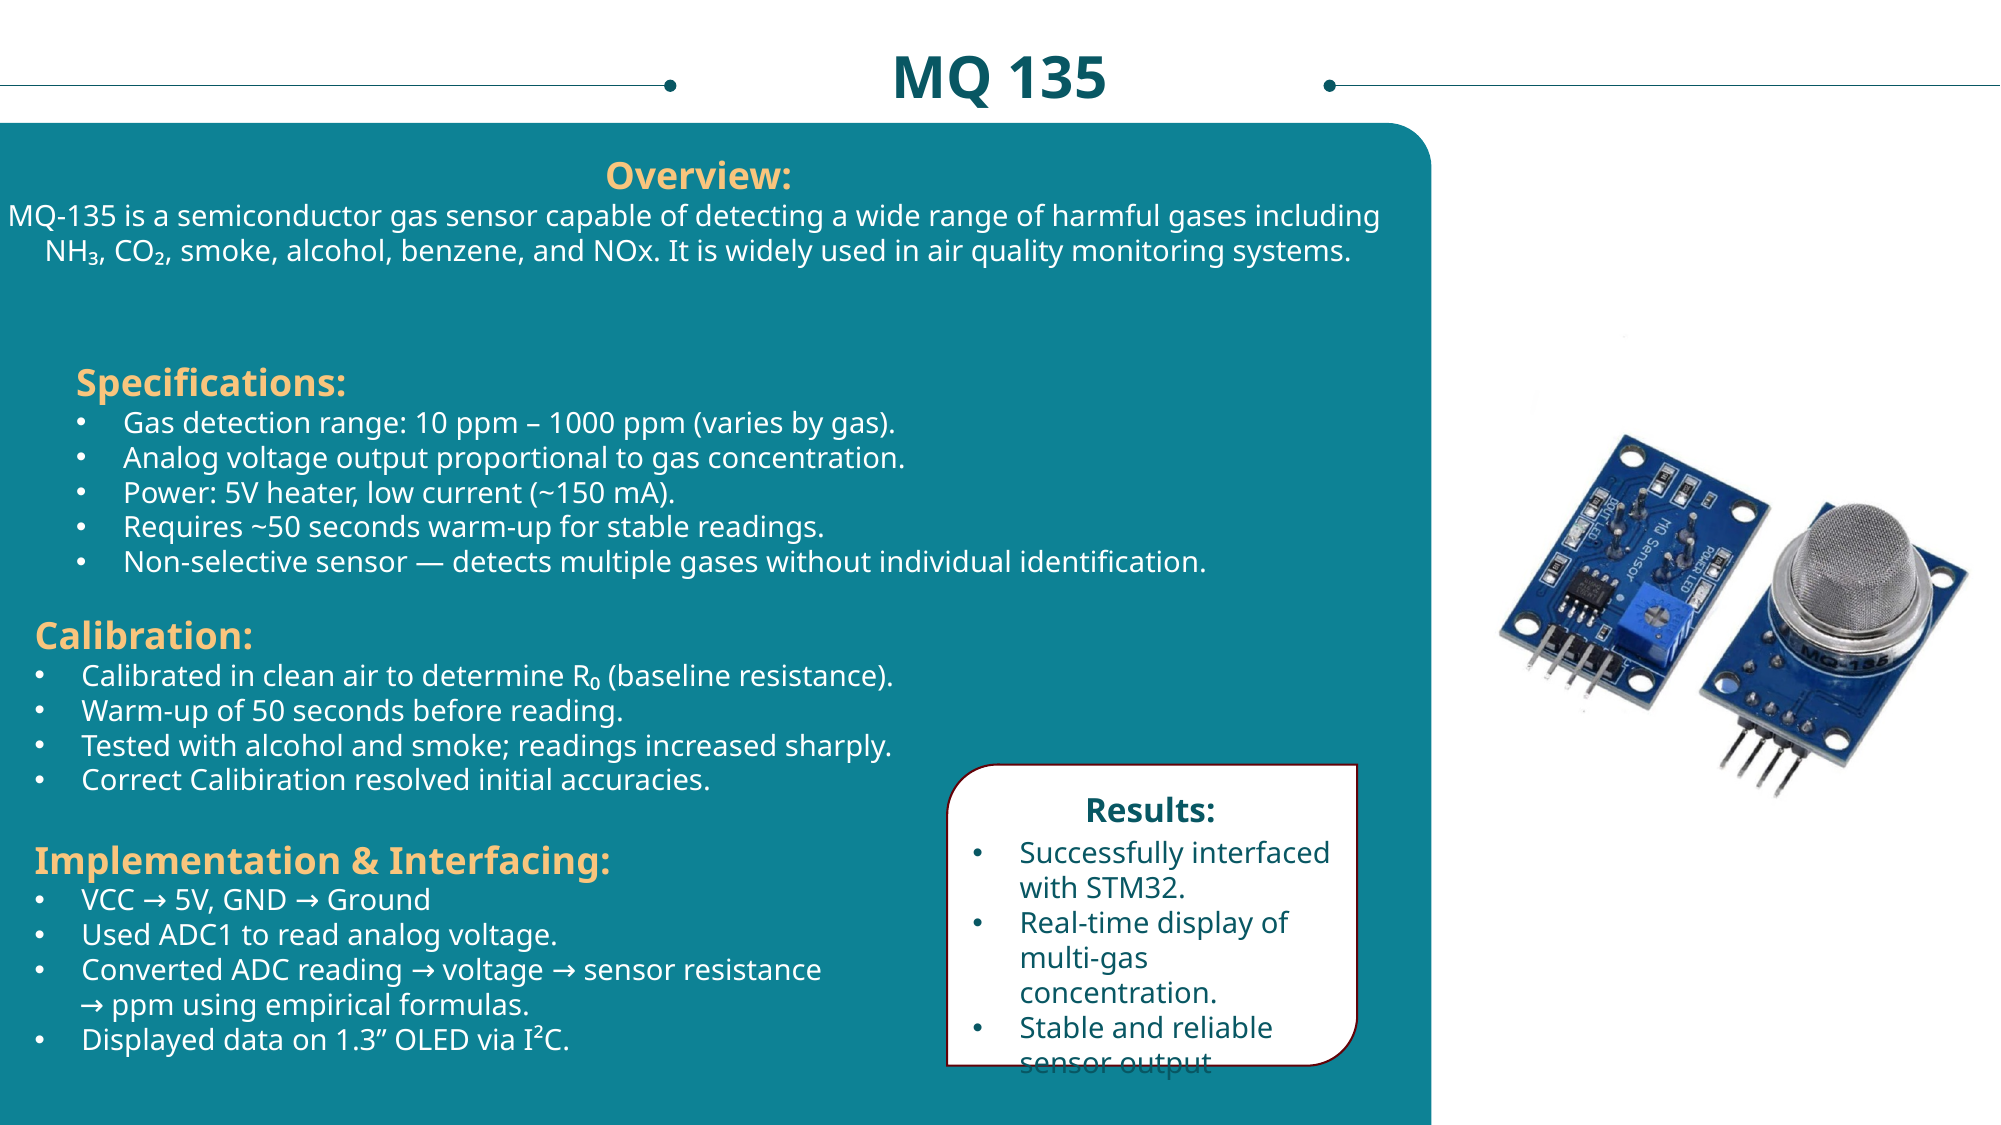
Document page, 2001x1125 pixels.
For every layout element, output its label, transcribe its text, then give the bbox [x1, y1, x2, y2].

text_box [0, 122, 1432, 1125]
text_box Measurement Ranges: [958, 763, 1359, 1039]
text_box Successfully interfaced with STM32. Real-time display of multi-gas concentration. Stable and reliable sensor output [957, 827, 1353, 1087]
text_box Specifications: Gas detection range: 10 ppm – 1000 ppm (varies by gas). Analog voltage output proportional to gas concentration. Power: 5V heater, low current (~150 mA). Requires ~50 seconds warm-up for stable readings. Non-selective sensor — detects multiple gases without individual identification. [61, 351, 1345, 587]
text_box Overview: MQ-135 is a semiconductor gas sensor capable of detecting a wide range of harmful gases including NH₃, CO₂, smoke, alcohol, benzene, and NOx. It is widely used in air quality monitoring systems. [0, 144, 1405, 275]
picture [1433, 293, 2000, 899]
text_box MQ 135 [36, 48, 1962, 182]
text_box Calibration: Calibrated in clean air to determine R₀ (baseline resistance). Warm-up of 50 seconds before reading. Tested with alcohol and smoke; readings increased sharply. Correct Calibiration resolved initial accuracies. Implementation & Interfacing: VCC → 5V, GND → Ground Used ADC1 to read analog voltage. Converted ADC reading → voltage → sensor resistance → ppm using empirical formulas. Displayed data on 1.3” OLED via I²C. [19, 564, 910, 1104]
text_box Results: [957, 781, 1343, 837]
text_box Measurement Ranges: [946, 783, 957, 1067]
